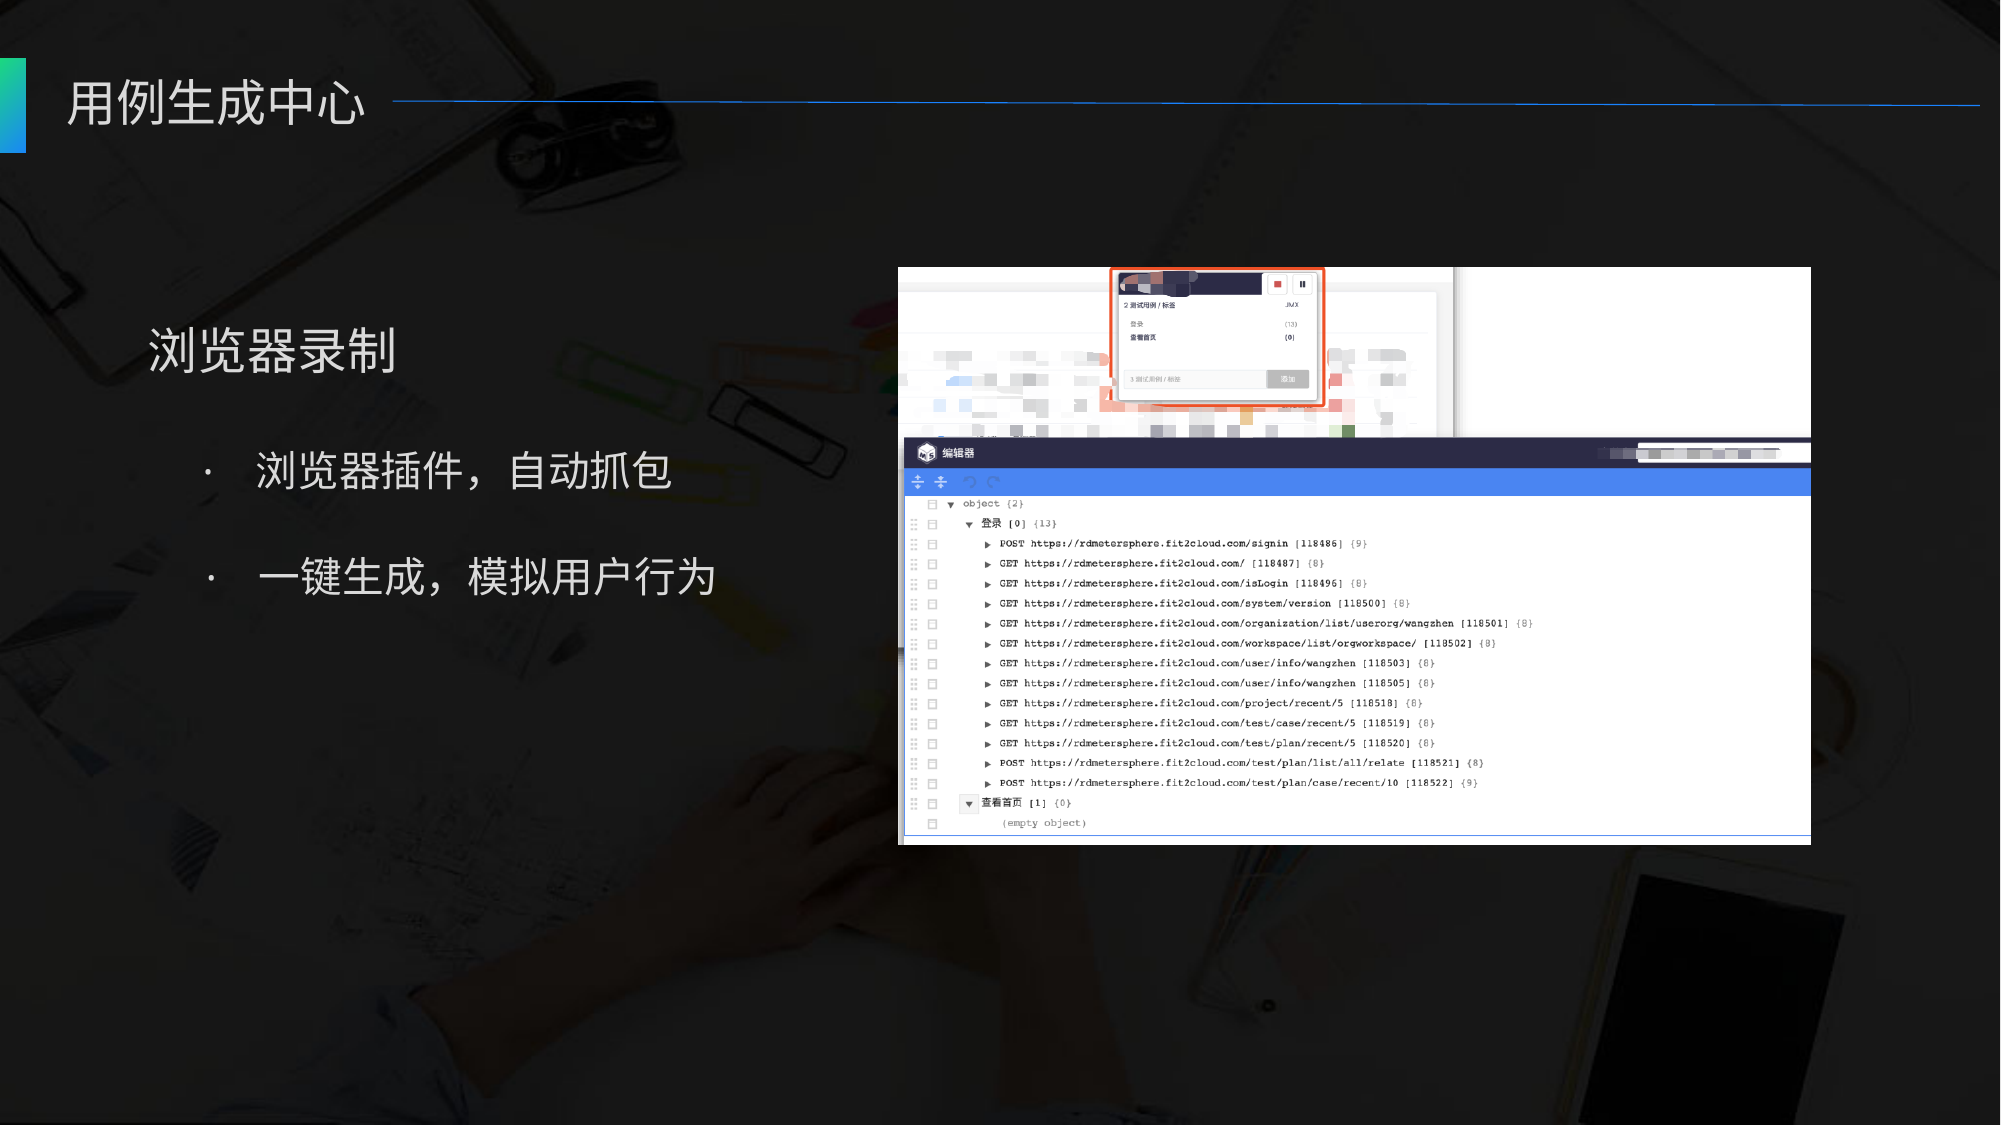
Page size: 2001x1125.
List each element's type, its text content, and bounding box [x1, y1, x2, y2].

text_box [0, 58, 1980, 153]
text_box · 一键生成，模拟用户行为 [157, 543, 761, 609]
text_box 浏览器录制 [132, 312, 413, 388]
picture [0, 0, 2001, 1125]
text_box · 浏览器插件，自动抓包 [153, 437, 715, 503]
